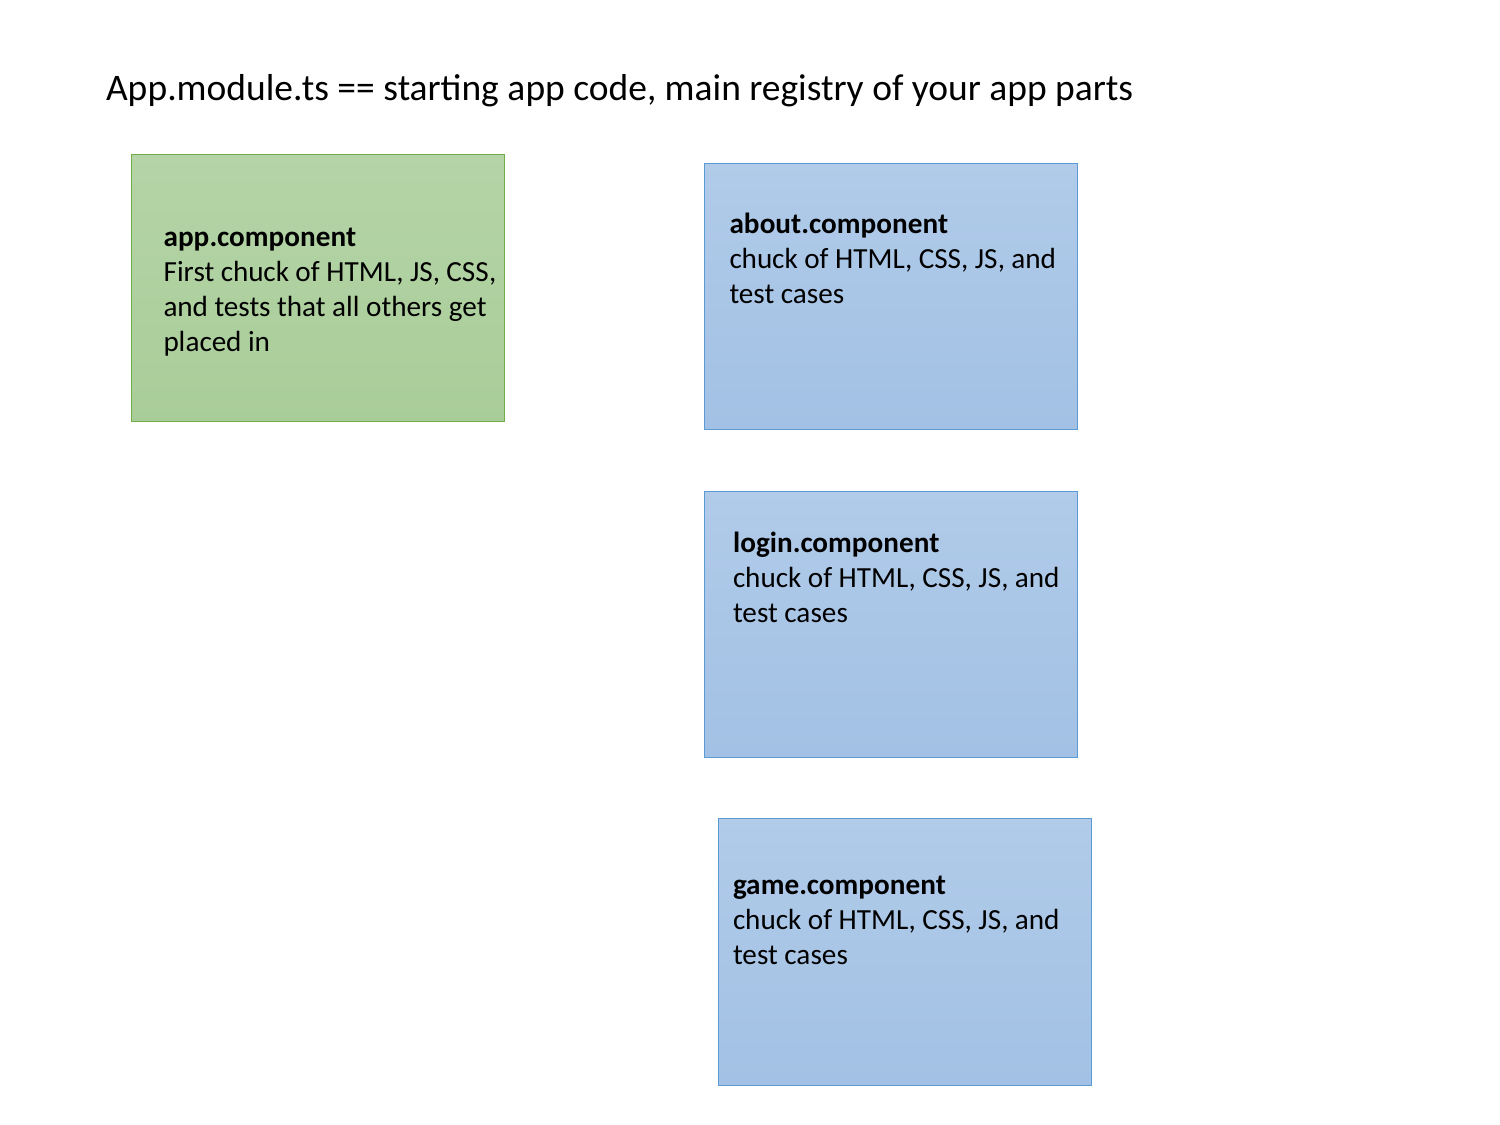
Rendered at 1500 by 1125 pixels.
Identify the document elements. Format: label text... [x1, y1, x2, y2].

text_box [718, 978, 1092, 1086]
text_box [704, 491, 1078, 758]
text_box [718, 818, 1092, 857]
text_box game.component chuck of HTML, CSS, JS, and test cases [718, 857, 1092, 978]
text_box [704, 163, 1078, 430]
text_box [131, 154, 505, 422]
text_box login.component chuck of HTML, CSS, JS, and test cases [718, 516, 1092, 636]
text_box App.module.ts == starting app code, main registry of your app parts [91, 55, 1150, 116]
text_box about.component chuck of HTML, CSS, JS, and test cases [714, 196, 1088, 317]
text_box app.component First chuck of HTML, JS, CSS, and tests that all others get placed in [148, 209, 522, 365]
